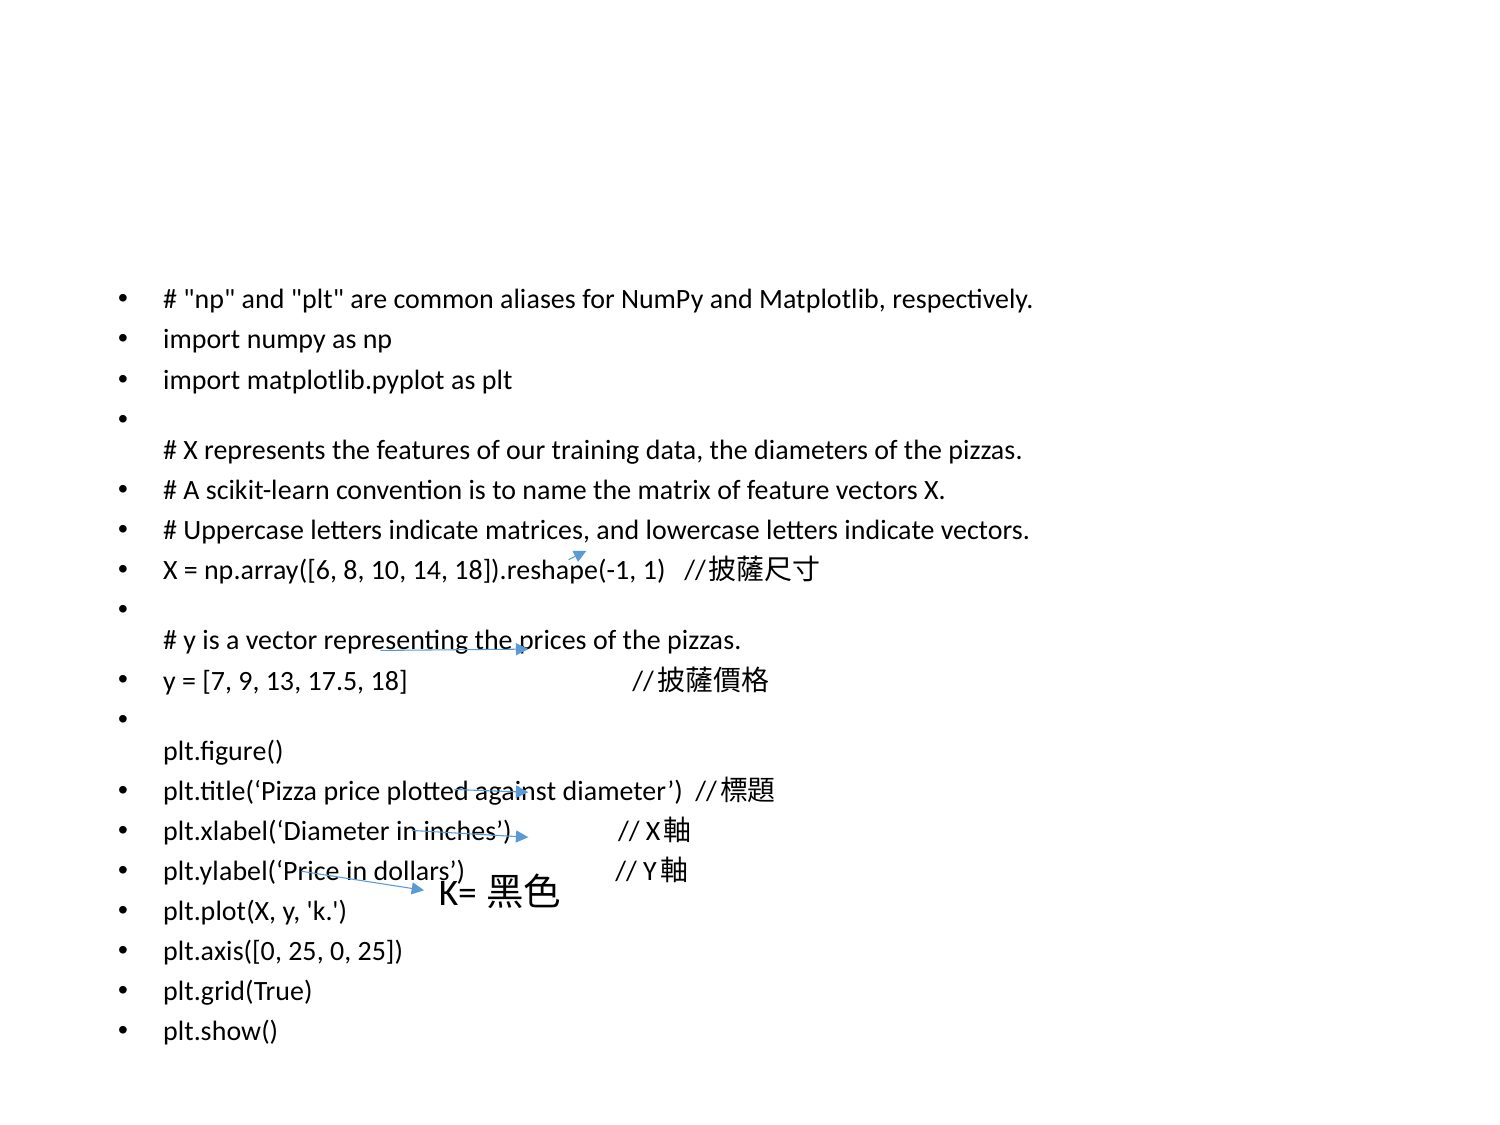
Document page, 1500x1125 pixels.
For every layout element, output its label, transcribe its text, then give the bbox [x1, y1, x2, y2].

list # "np" and "plt" are common aliases for NumPy and Matplotlib, respectively. import numpy as np import matplotlib.pyplot as plt # X represents the features of our training data, the diameters of the pizzas. # A scikit-learn convention is to name the matrix of feature vectors X. # Uppercase letters indicate matrices, and lowercase letters indicate vectors. X = np.array([6, 8, 10, 14, 18]).reshape(-1, 1) //披薩尺寸 # y is a vector representing the prices of the pizzas. y = [7, 9, 13, 17.5, 18] //披薩價格 plt.figure() plt.title(‘Pizza price plotted against diameter’) //標題 plt.xlabel(‘Diameter in inches’) // X軸 plt.ylabel(‘Price in dollars’) // Y軸 plt.plot(X, y, 'k.') plt.axis([0, 25, 0, 25]) plt.grid(True) plt.show() [103, 277, 1397, 1058]
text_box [301, 871, 424, 891]
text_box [411, 830, 529, 838]
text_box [454, 789, 529, 793]
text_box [568, 550, 587, 560]
text_box K=黑色 [424, 860, 633, 920]
